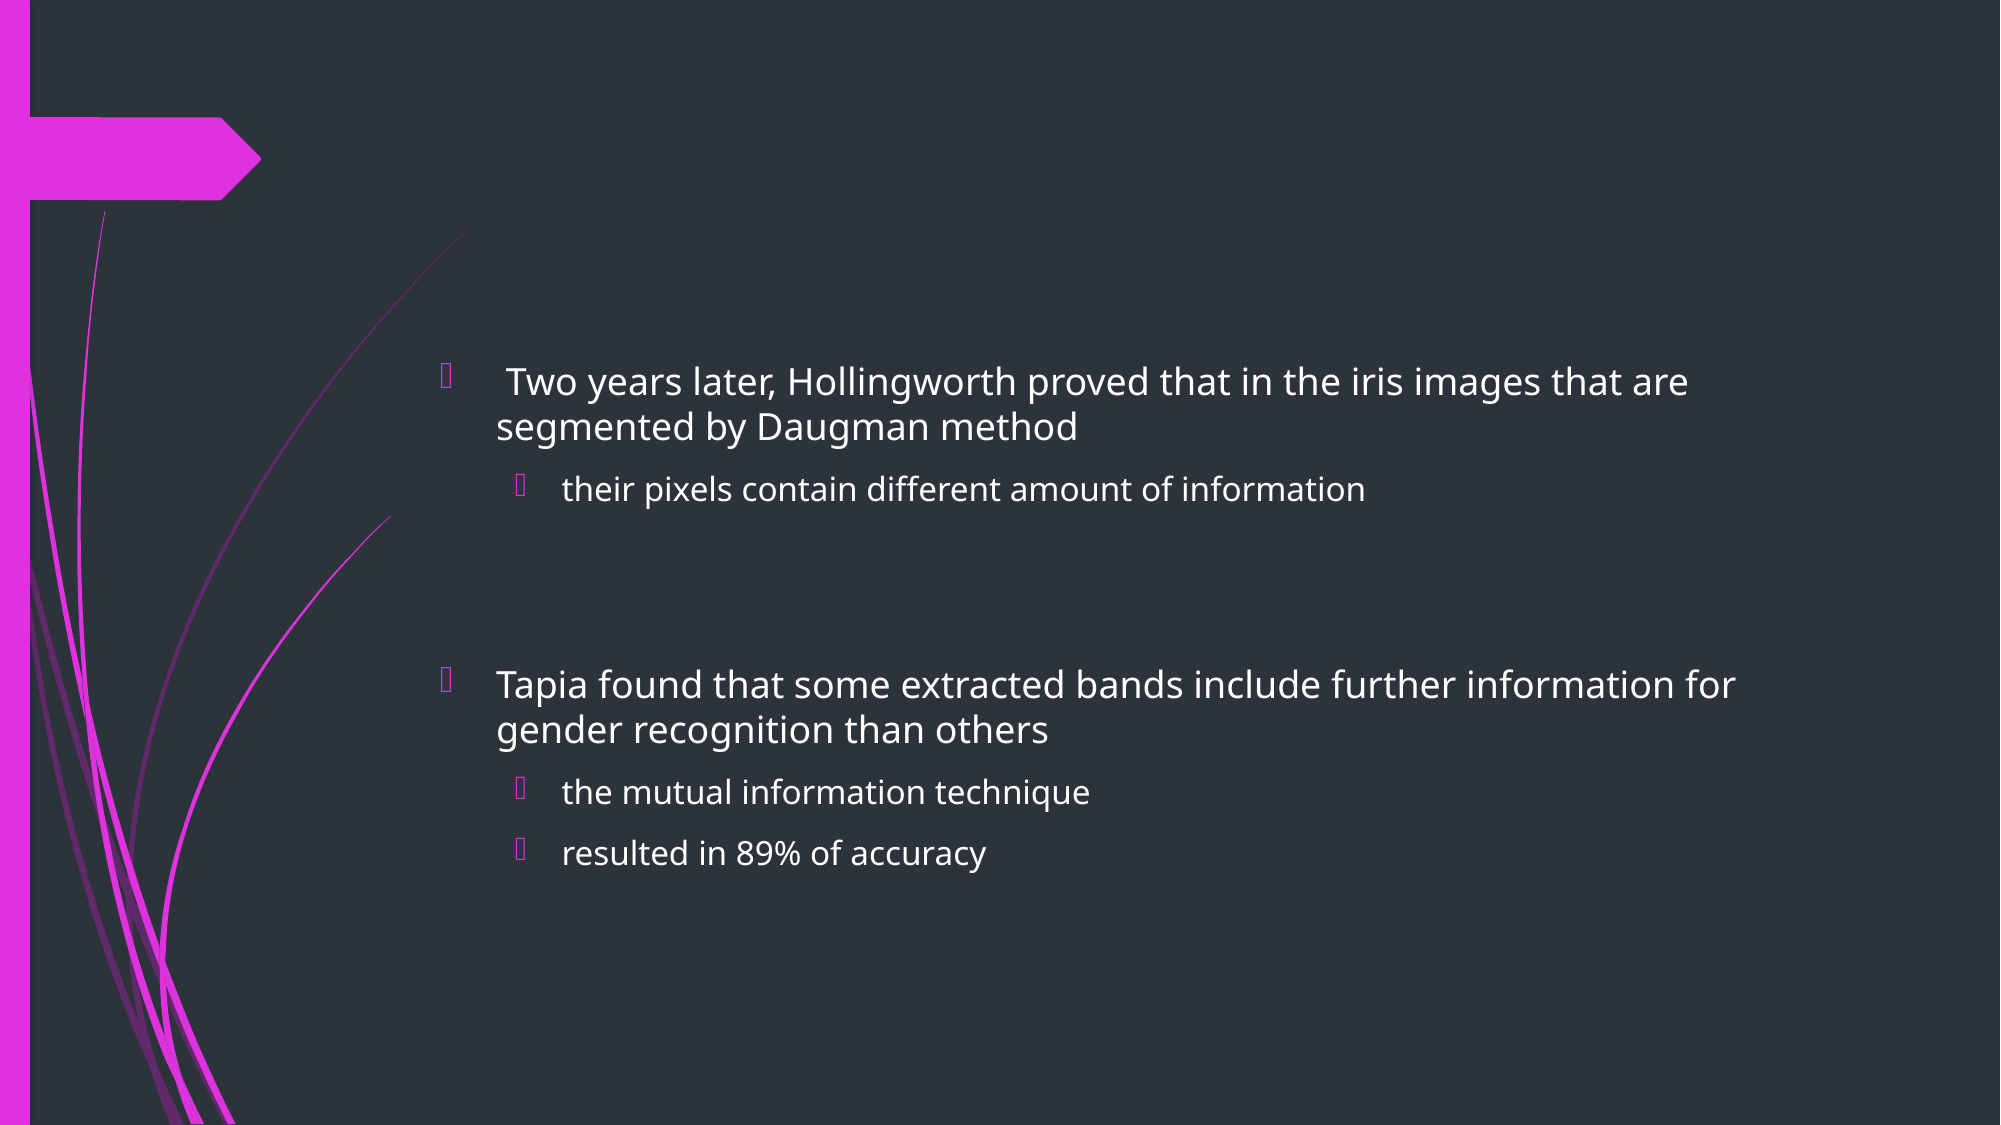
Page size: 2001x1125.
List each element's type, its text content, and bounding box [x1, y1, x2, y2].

list Two years later, Hollingworth proved that in the iris images that are segmented by Daugman method their pixels contain different amount of information Tapia found that some extracted bands include further information for gender recognition than others the mutual information technique resulted in 89% of accuracy [424, 350, 1888, 970]
